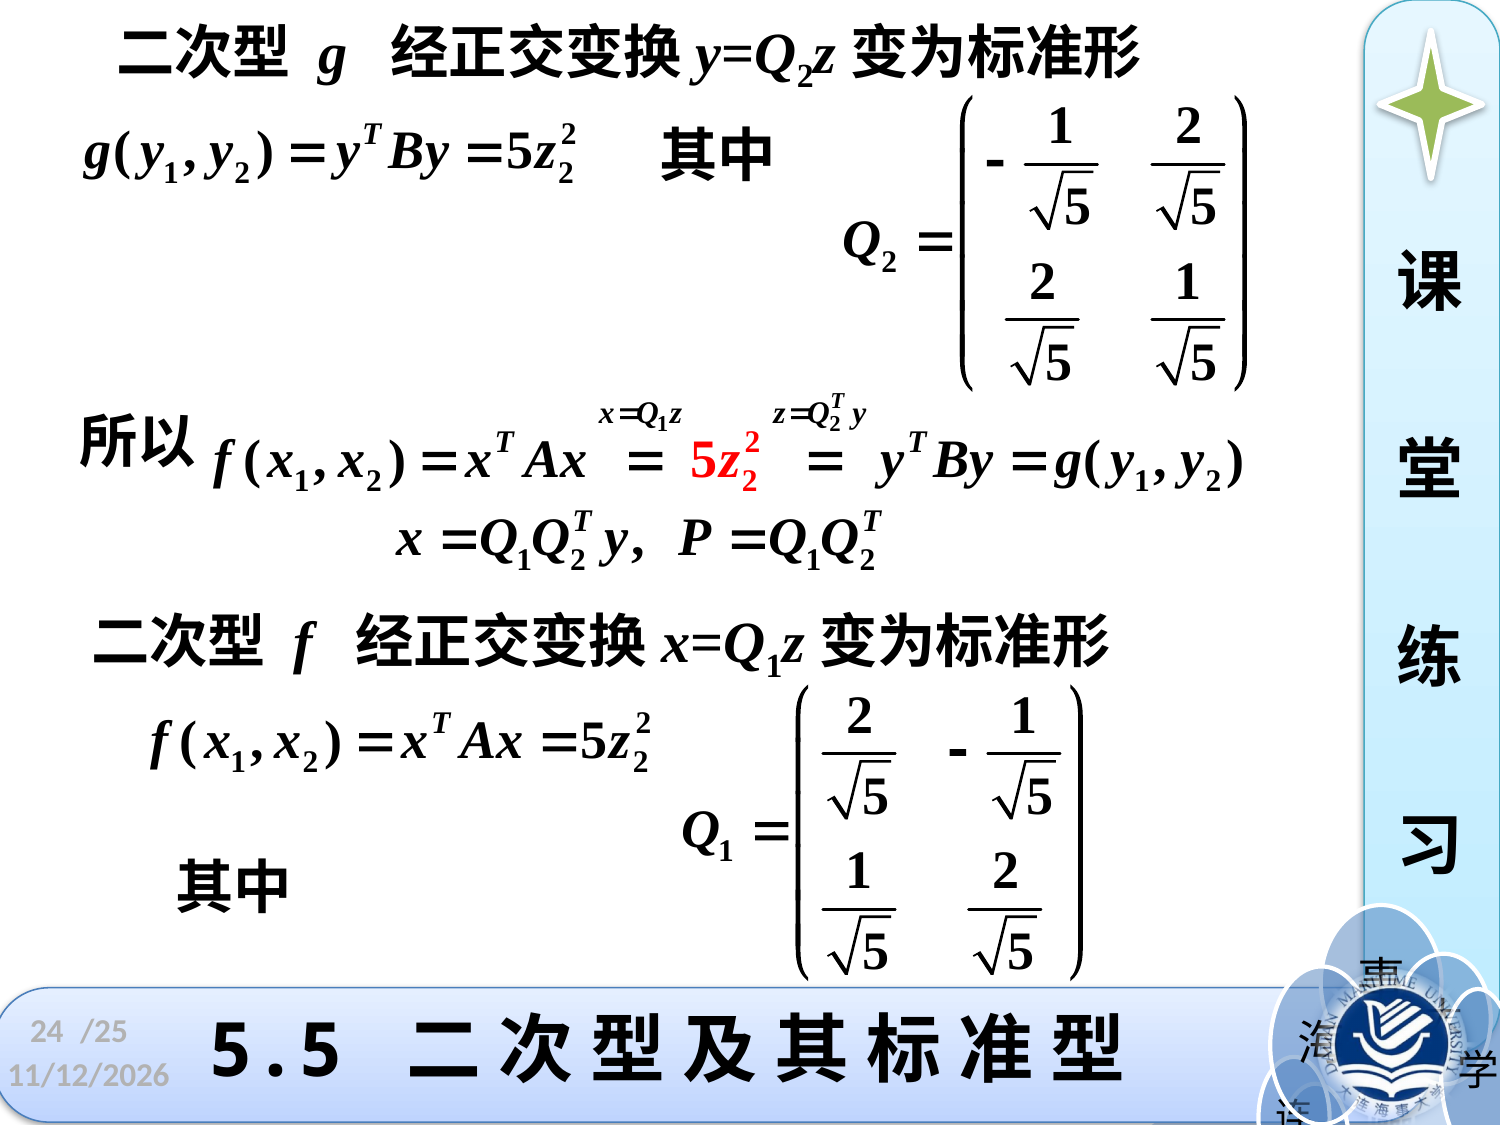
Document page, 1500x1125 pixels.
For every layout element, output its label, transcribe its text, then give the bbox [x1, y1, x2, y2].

footer /25 [79, 999, 161, 1060]
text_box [840, 90, 1259, 396]
text_box [1364, 0, 1500, 898]
text_box 课 堂 练 习 [1381, 231, 1476, 891]
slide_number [0, 1042, 343, 1103]
title 5.5 二 次 型 及 其 标 准 型 [161, 999, 1305, 1094]
text_box [1376, 27, 1486, 181]
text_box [198, 385, 1248, 496]
text_box 二次型 f 经正交变换x=Q1z变为标准形 [76, 596, 1223, 692]
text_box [679, 680, 1093, 986]
picture [1310, 960, 1481, 1114]
slide_number 24 [0, 999, 79, 1060]
text_box 所以 [64, 397, 193, 482]
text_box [135, 703, 655, 778]
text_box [389, 501, 890, 575]
text_box 其中 [645, 110, 833, 196]
text_box 其中 [160, 842, 349, 928]
text_box 二次型 g 经正交变换y=Q2z变为标准形 [101, 7, 1248, 102]
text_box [77, 114, 581, 189]
